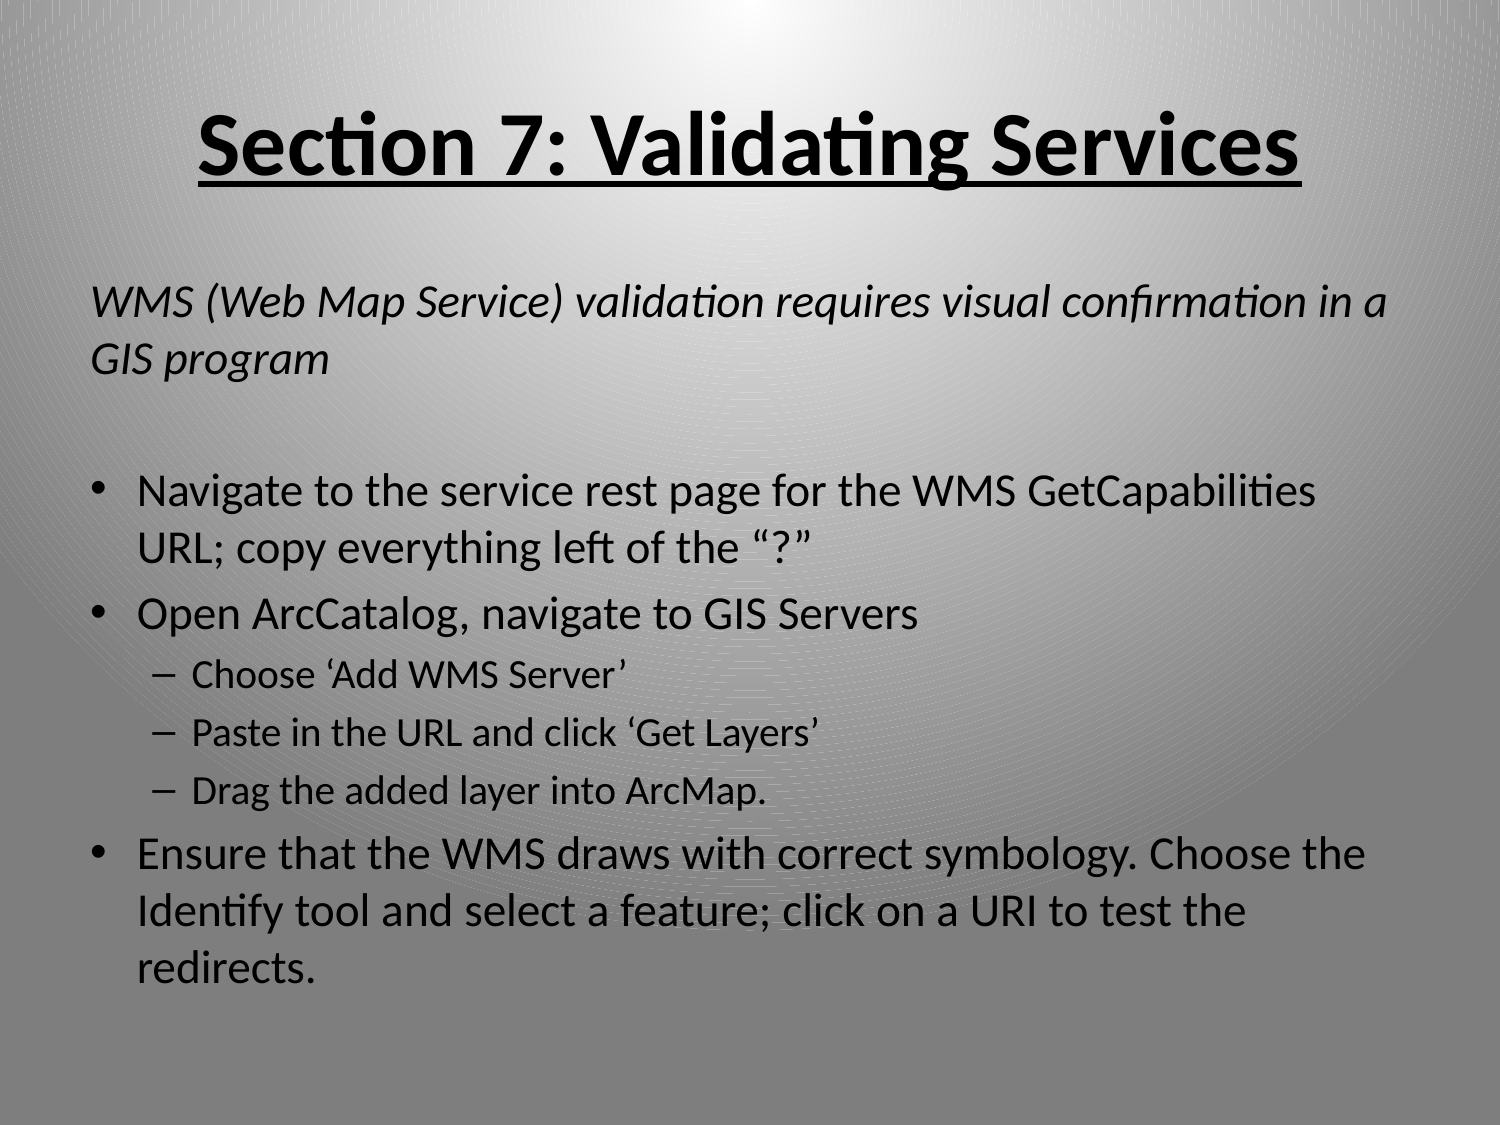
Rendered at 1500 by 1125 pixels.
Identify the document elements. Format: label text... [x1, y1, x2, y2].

title Section 7: Validating Services [75, 45, 1425, 233]
list WMS (Web Map Service) validation requires visual confirmation in a GIS program Navigate to the service rest page for the WMS GetCapabilities URL; copy everything left of the “?” Open ArcCatalog, navigate to GIS Servers Choose ‘Add WMS Server’ Paste in the URL and click ‘Get Layers’ Drag the added layer into ArcMap. Ensure that the WMS draws with correct symbology. Choose the Identify tool and select a feature; click on a URI to test the redirects. [75, 262, 1425, 1005]
